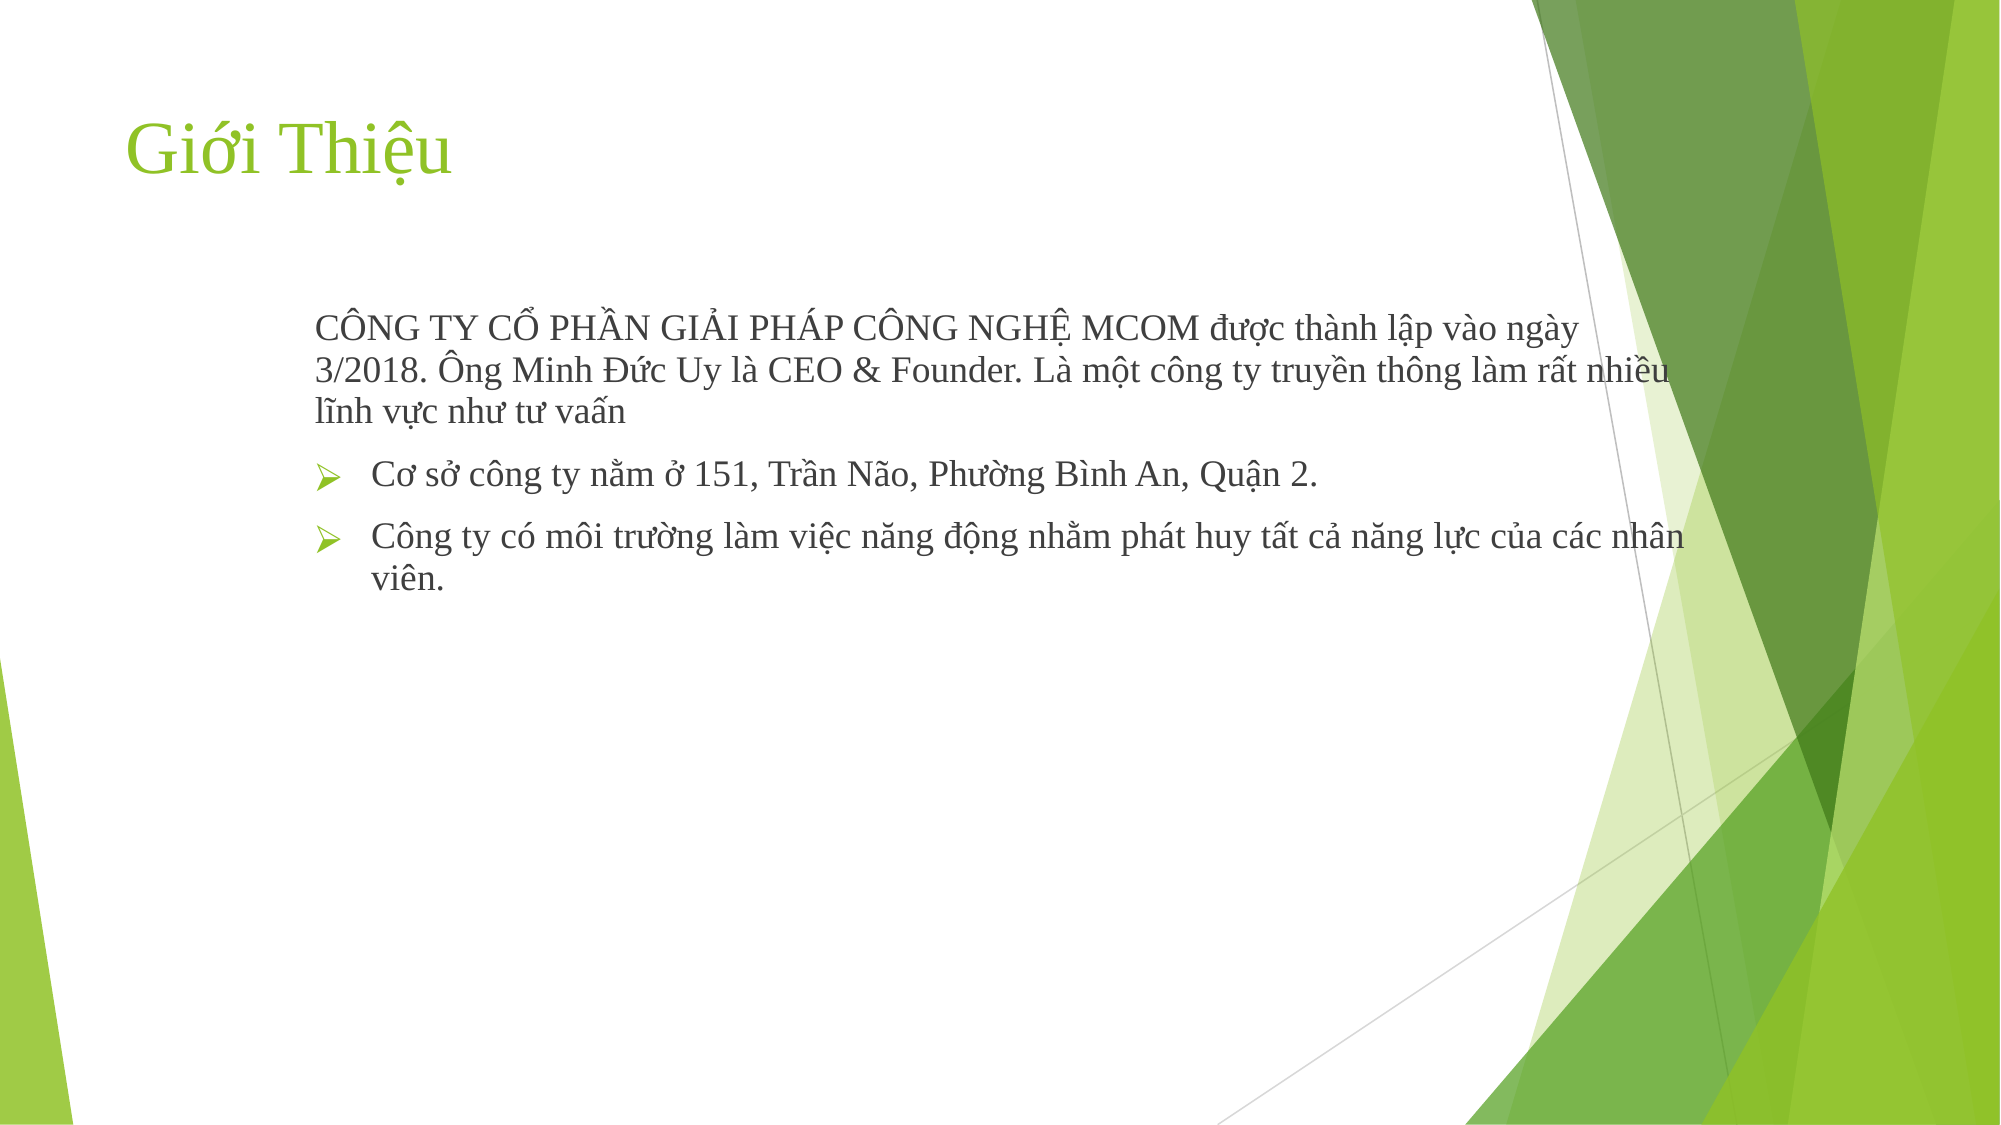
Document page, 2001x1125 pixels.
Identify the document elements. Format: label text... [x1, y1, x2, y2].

text_box CÔNG TY CỔ PHẦN GIẢI PHÁP CÔNG NGHỆ MCOM được thành lập vào ngày 3/2018. Ông Minh Đức Uy là CEO & Founder. Là một công ty truyền thông làm rất nhiều lĩnh vực như tư vaấn Cơ sở công ty nằm ở 151, Trần Não, Phường Bình An, Quận 2. Công ty có môi trường làm việc năng động nhằm phát huy tất cả năng lực của các nhân viên. [300, 299, 1710, 937]
text_box Giới Thiệu [111, 99, 1521, 317]
